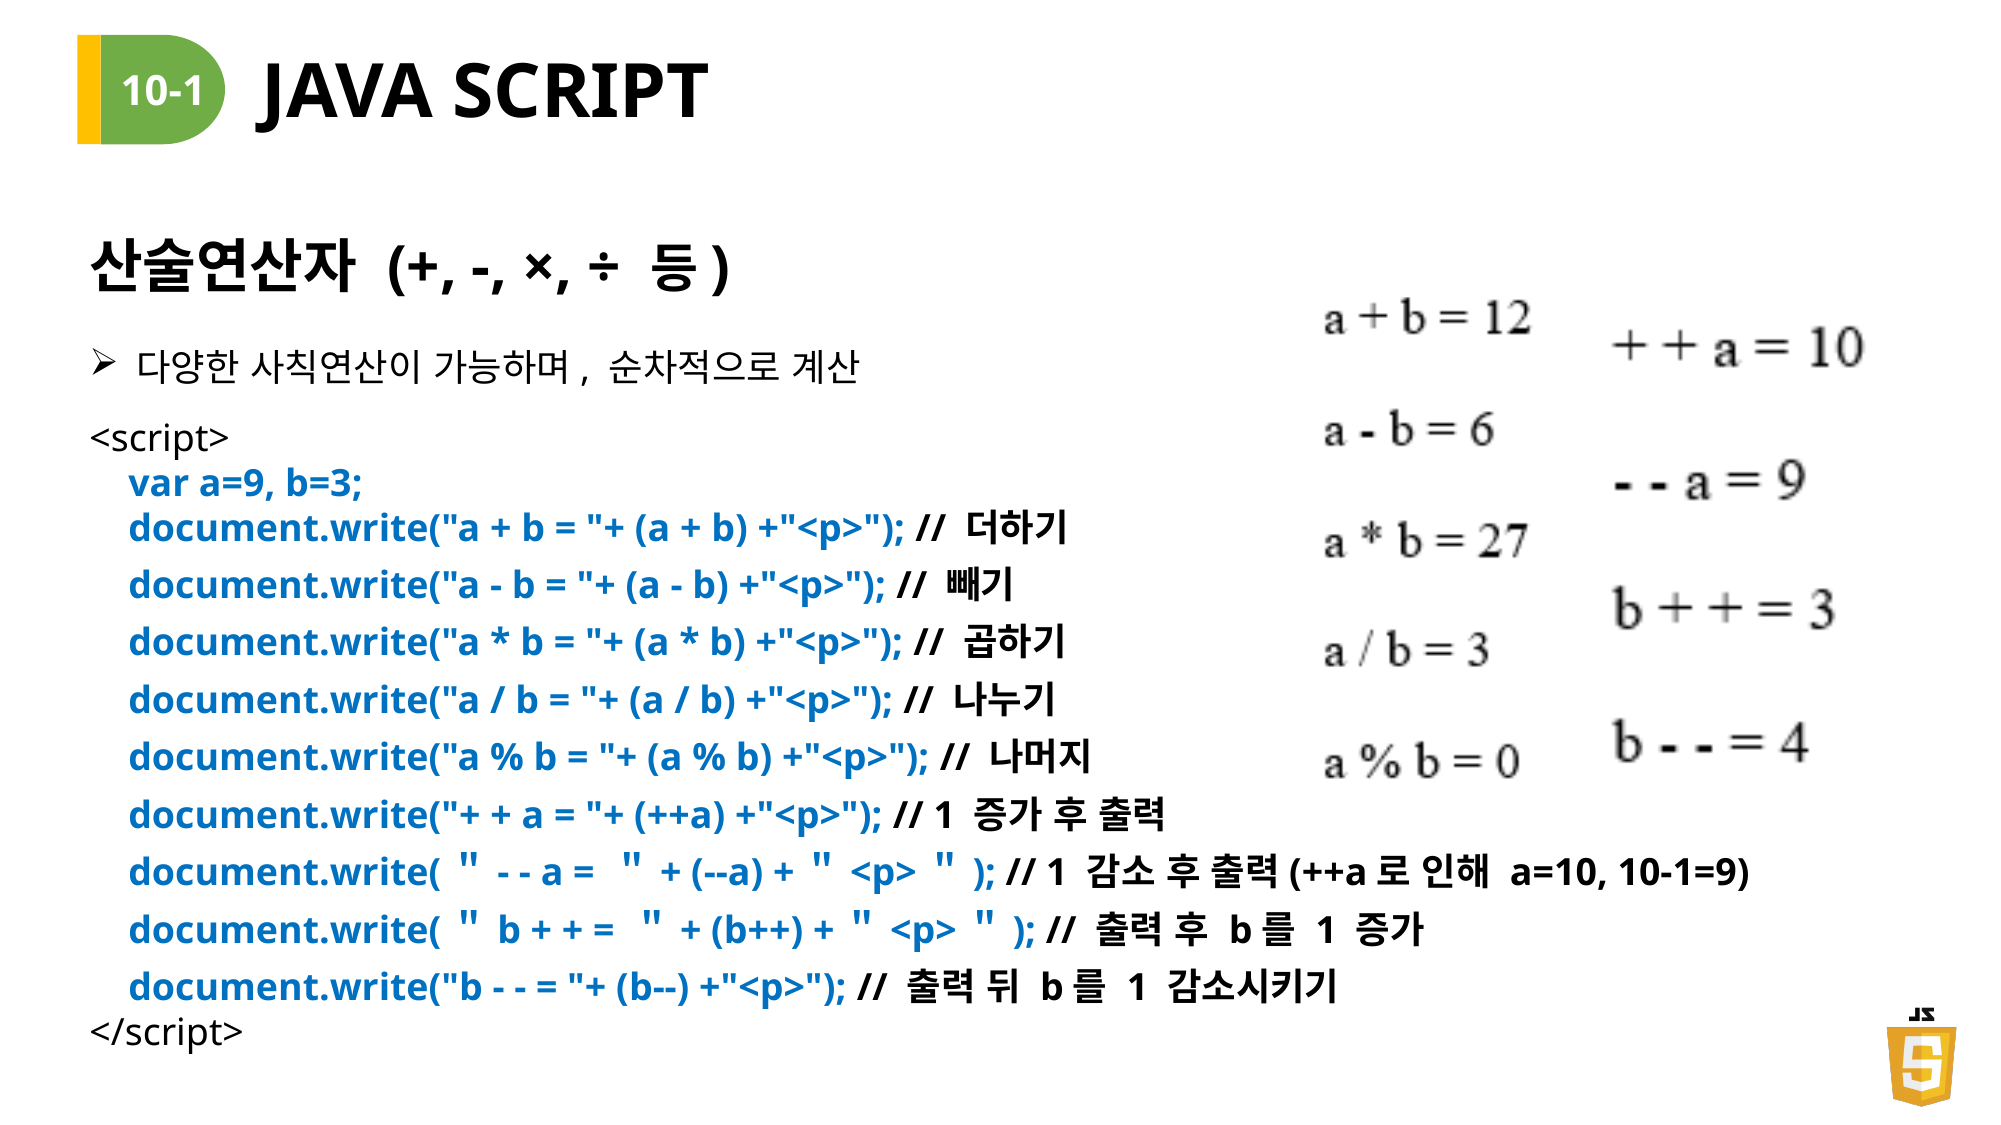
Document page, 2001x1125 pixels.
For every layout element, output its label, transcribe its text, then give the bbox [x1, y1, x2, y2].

picture [1304, 297, 1553, 792]
title JAVA SCRIPT [246, 38, 1739, 149]
picture [1869, 1003, 1974, 1109]
text_box <script> var a=9, b=3; document.write("a + b = "+ (a + b) +"<p>"); // 더하기 document.write("a - b = "+ (a - b) +"<p>"); // 빼기 document.write("a * b = "+ (a * b) +"<p>"); // 곱하기 document.write("a / b = "+ (a / b) +"<p>"); // 나누기 document.write("a % b = "+ (a % b) +"<p>"); // 나머지 document.write("+ + a = "+ (++a) +"<p>"); // 1 증가 후 출력 document.write(＂- - a = ＂+ (--a) +＂<p>＂); // 1 감소 후 출력(++a로 인해 a=10, 10-1=9) document.write(＂b + + = ＂+ (b++) +＂<p>＂); // 출력 후 b를 1 증가 document.write("b - - = "+ (b--) +"<p>"); // 출력 뒤 b를 1 감소시키기 </script> [74, 406, 1906, 1061]
text_box 10-1 [105, 56, 233, 122]
picture [1590, 318, 1886, 772]
text_box 산술연산자 (+, -, ×, ÷ 등) 다양한 사칙연산이 가능하며, 순차적으로 계산 [74, 209, 1145, 397]
